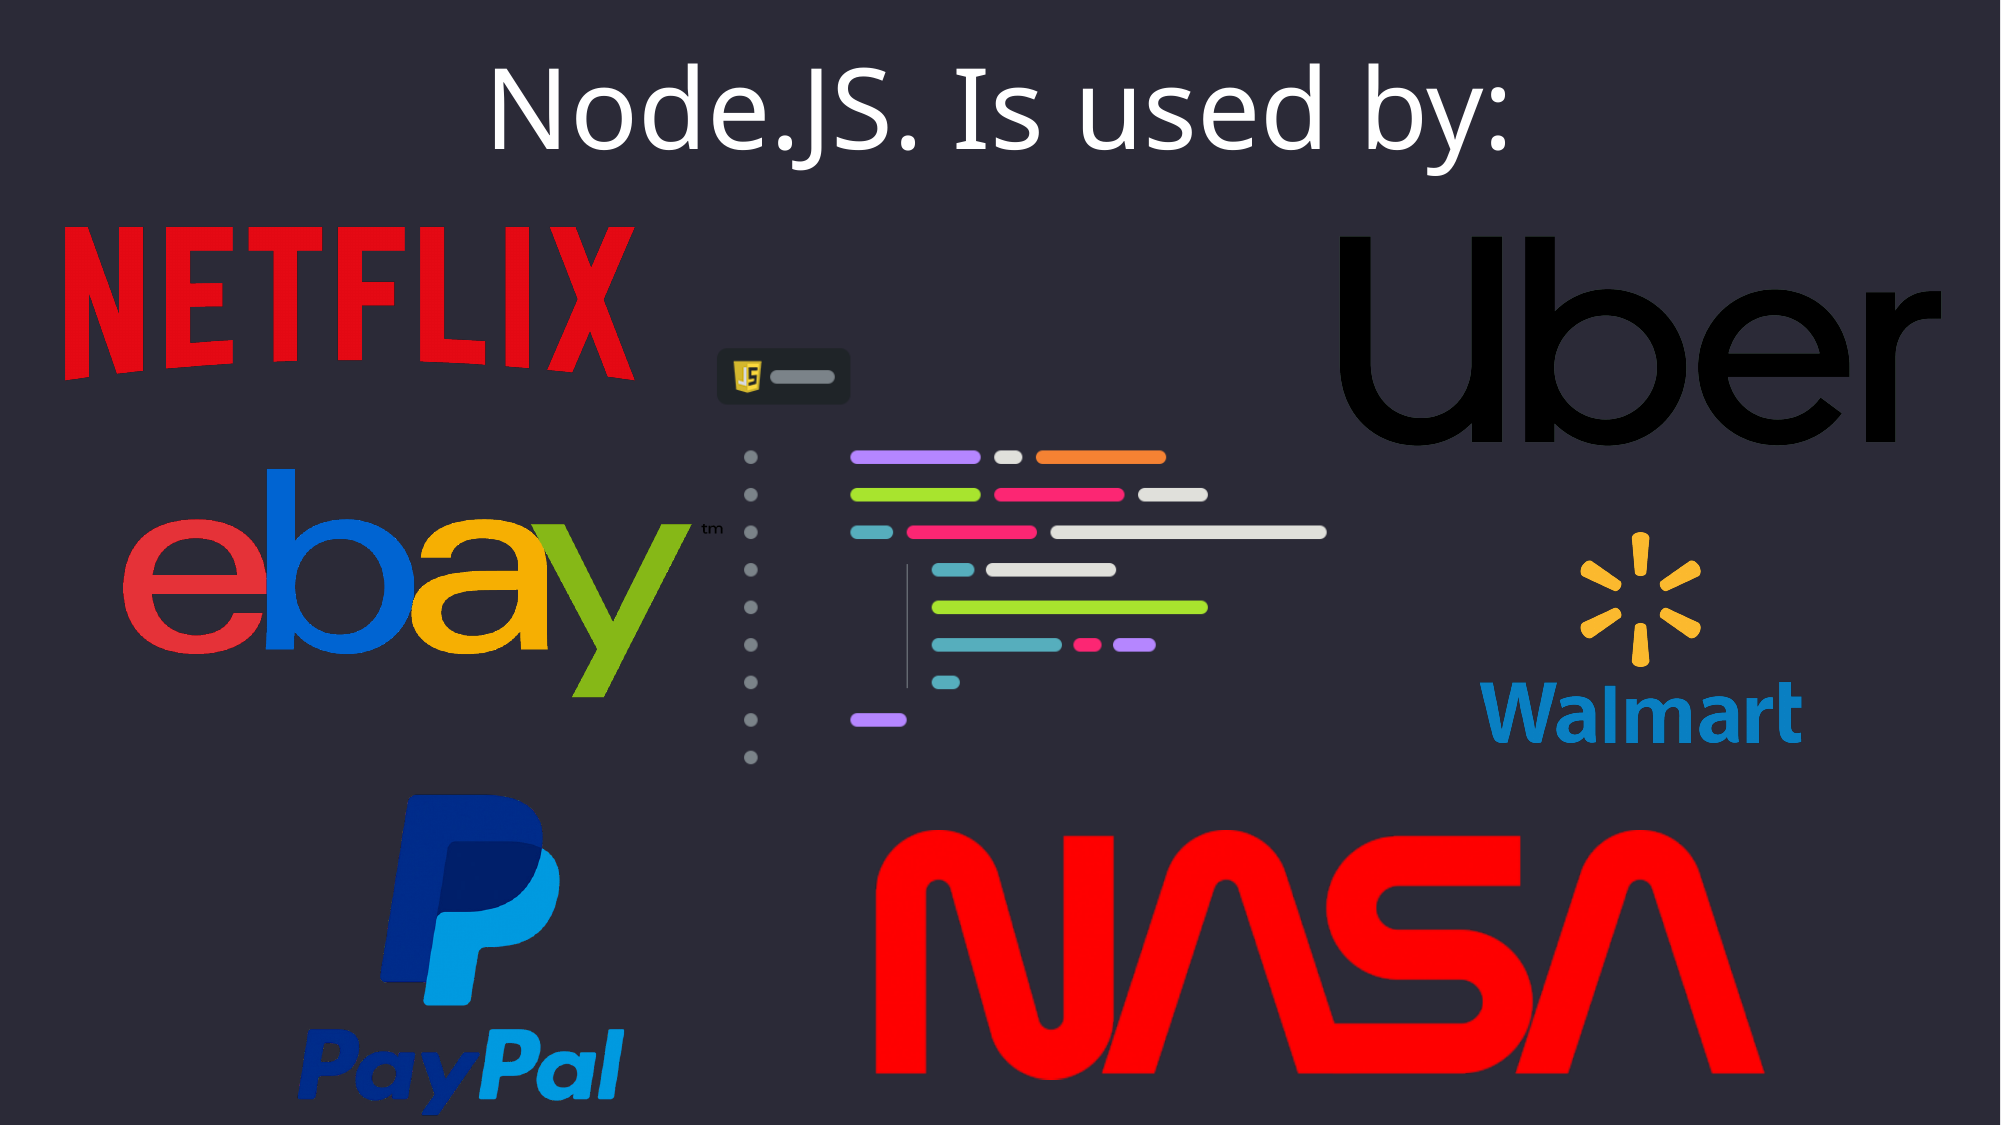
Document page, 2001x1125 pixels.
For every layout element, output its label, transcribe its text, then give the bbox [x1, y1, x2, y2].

text_box Node.JS. Is used by: [432, 29, 1568, 180]
picture [0, 0, 2001, 1125]
